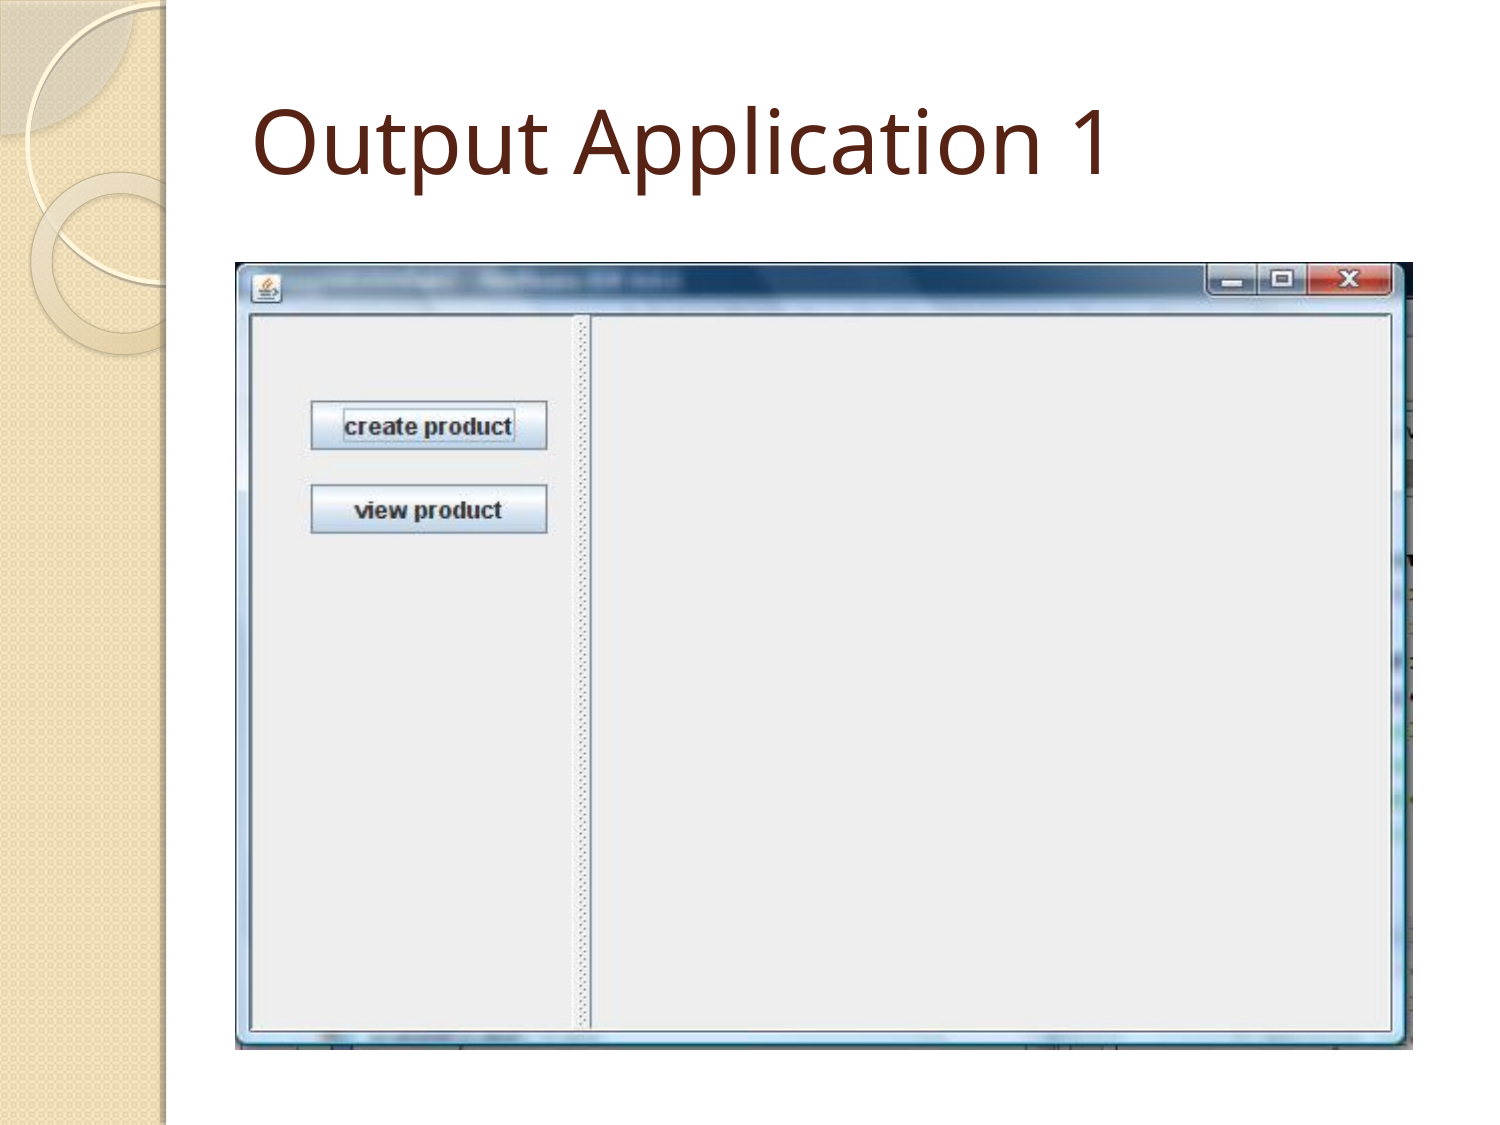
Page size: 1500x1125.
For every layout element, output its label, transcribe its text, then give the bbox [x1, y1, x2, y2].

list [235, 262, 1413, 1051]
title Output Application 1 [235, 45, 1466, 233]
